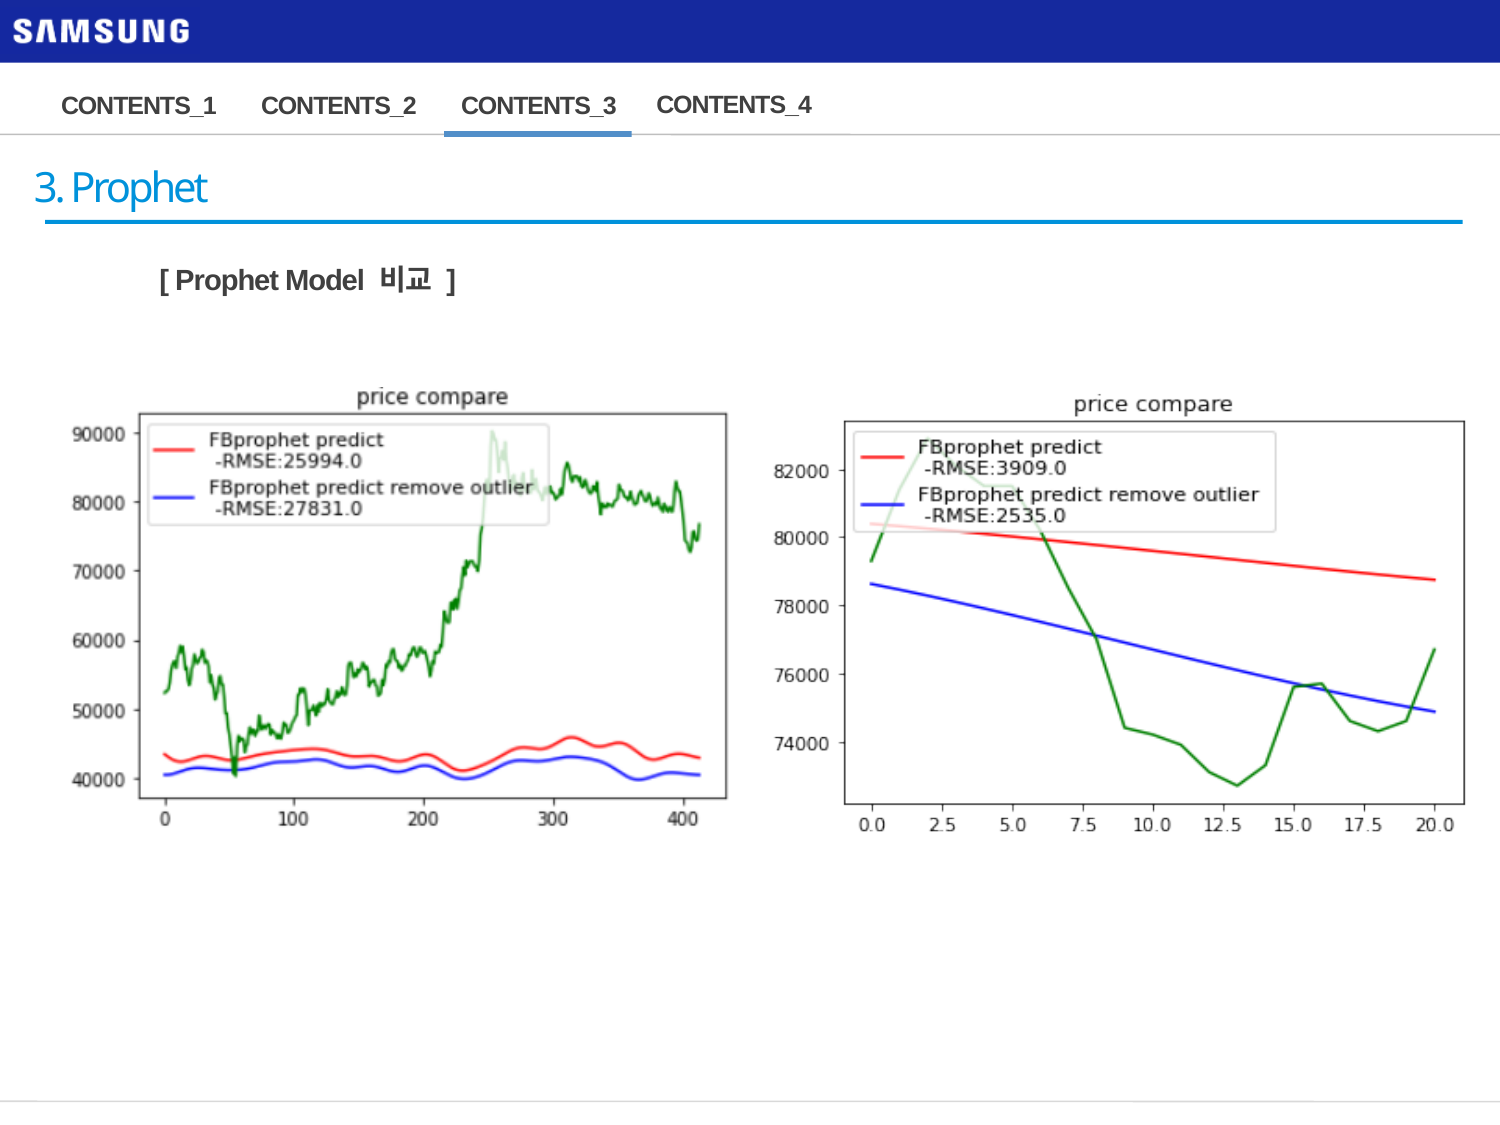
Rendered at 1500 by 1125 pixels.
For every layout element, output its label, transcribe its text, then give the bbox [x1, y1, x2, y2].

text_box CONTENTS_2 [210, 82, 410, 127]
text_box [ Prophet Model 비교 ] [125, 254, 490, 304]
text_box [0, 0, 1500, 65]
picture [758, 382, 1475, 846]
text_box 3. Prophet [19, 152, 468, 218]
text_box [43, 218, 1465, 226]
picture [54, 387, 742, 851]
picture [0, 6, 200, 55]
text_box CONTENTS_4 [605, 80, 863, 126]
text_box CONTENTS_1 [10, 82, 210, 127]
text_box CONTENTS_3 [410, 82, 668, 127]
